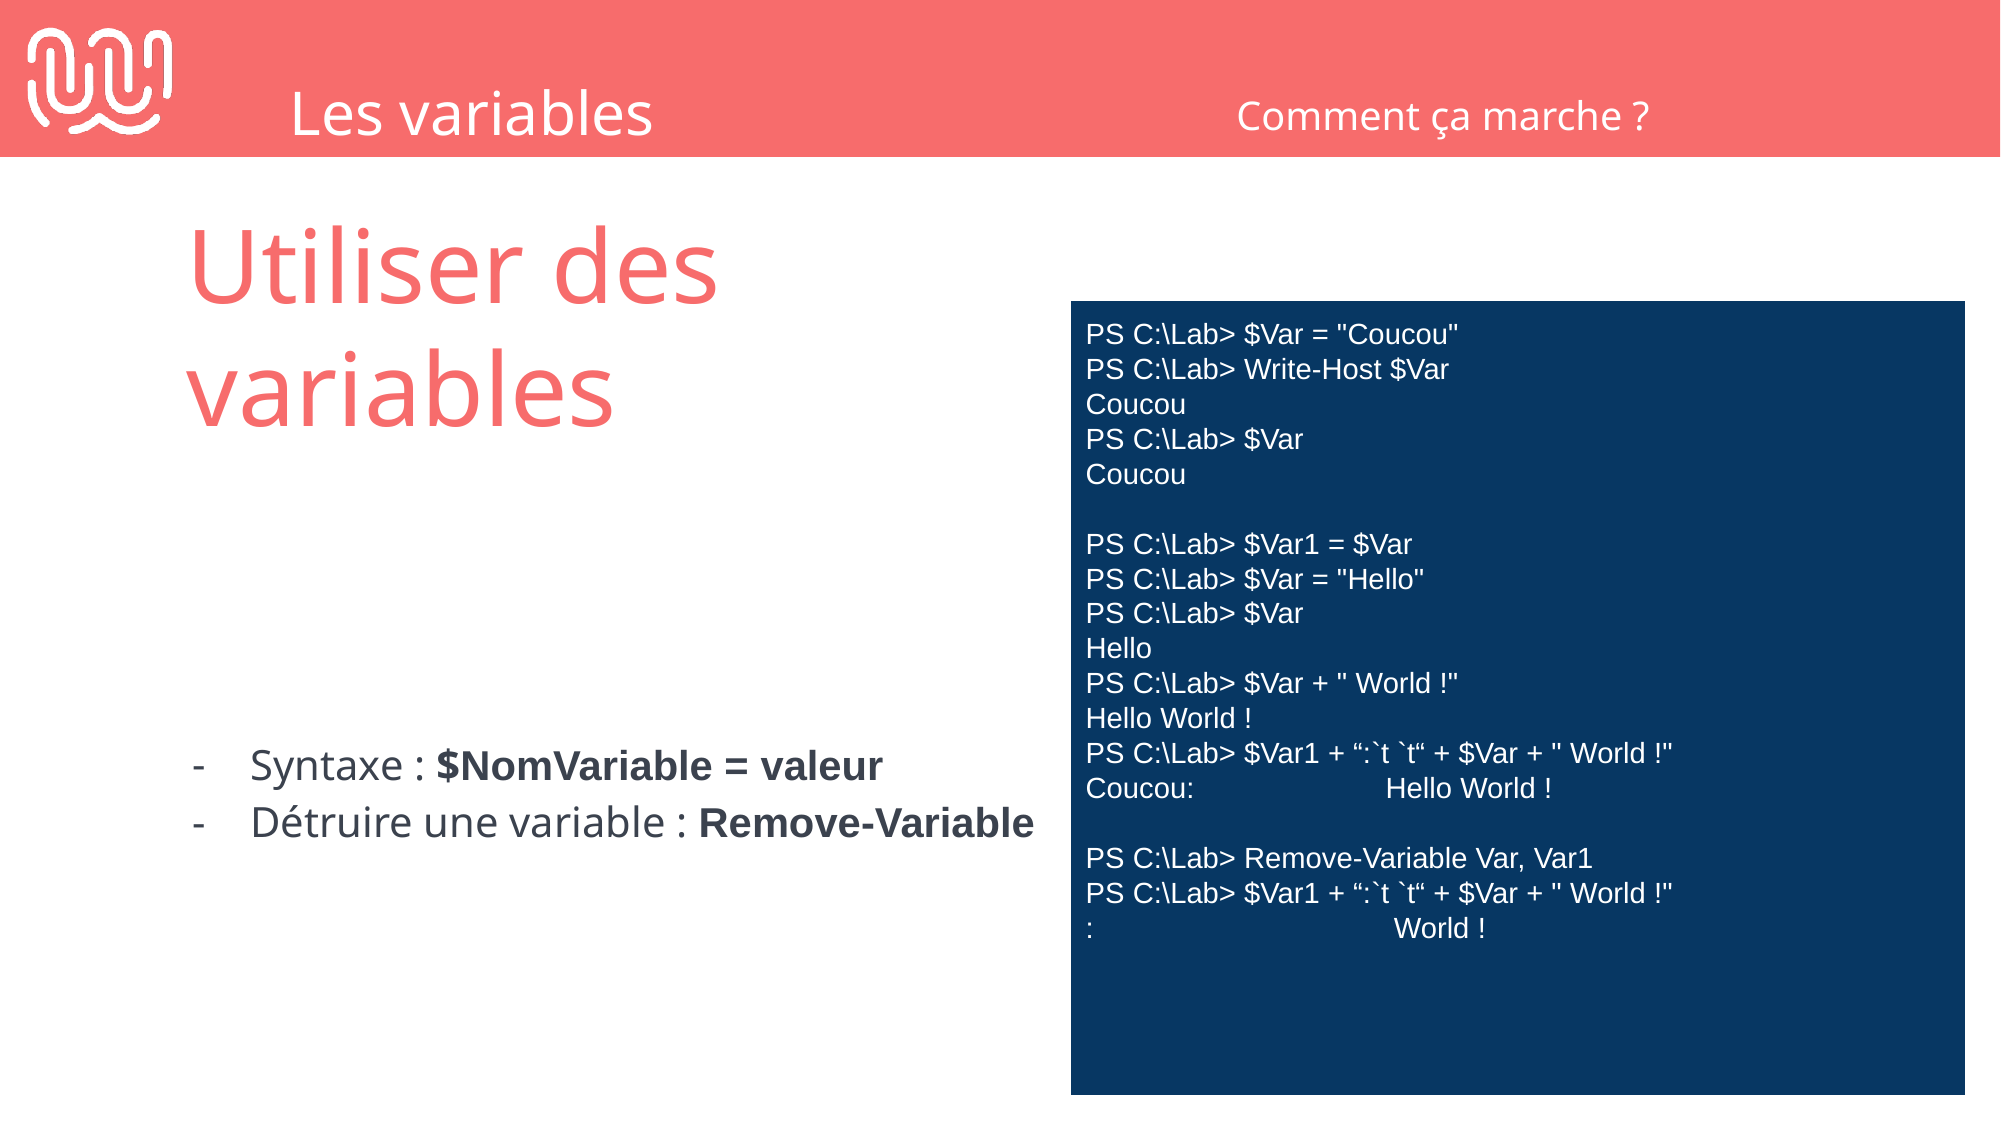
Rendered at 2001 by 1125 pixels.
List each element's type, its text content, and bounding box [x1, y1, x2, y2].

text_box Comment ça marche ? [1236, 75, 2000, 154]
picture [27, 27, 178, 135]
text_box Les variables [289, 32, 1227, 191]
text_box Utiliser des variables [186, 201, 802, 430]
text_box Syntaxe : $NomVariable = valeur Détruire une variable : Remove-Variable [175, 430, 1070, 1097]
text_box PS C:\Lab> $Var = "Coucou" PS C:\Lab> Write-Host $Var Coucou PS C:\Lab> $Var Coucou PS C:\Lab> $Var1 = $Var PS C:\Lab> $Var = "Hello" PS C:\Lab> $Var Hello PS C:\Lab> $Var + " World !" Hello World ! PS C:\Lab> $Var1 + “:`t `t“ + $Var + " World !" Coucou: Hello World ! PS C:\Lab> Remove-Variable Var, Var1 PS C:\Lab> $Var1 + “:`t `t“ + $Var + " World !" : World ! [1070, 300, 1966, 1097]
